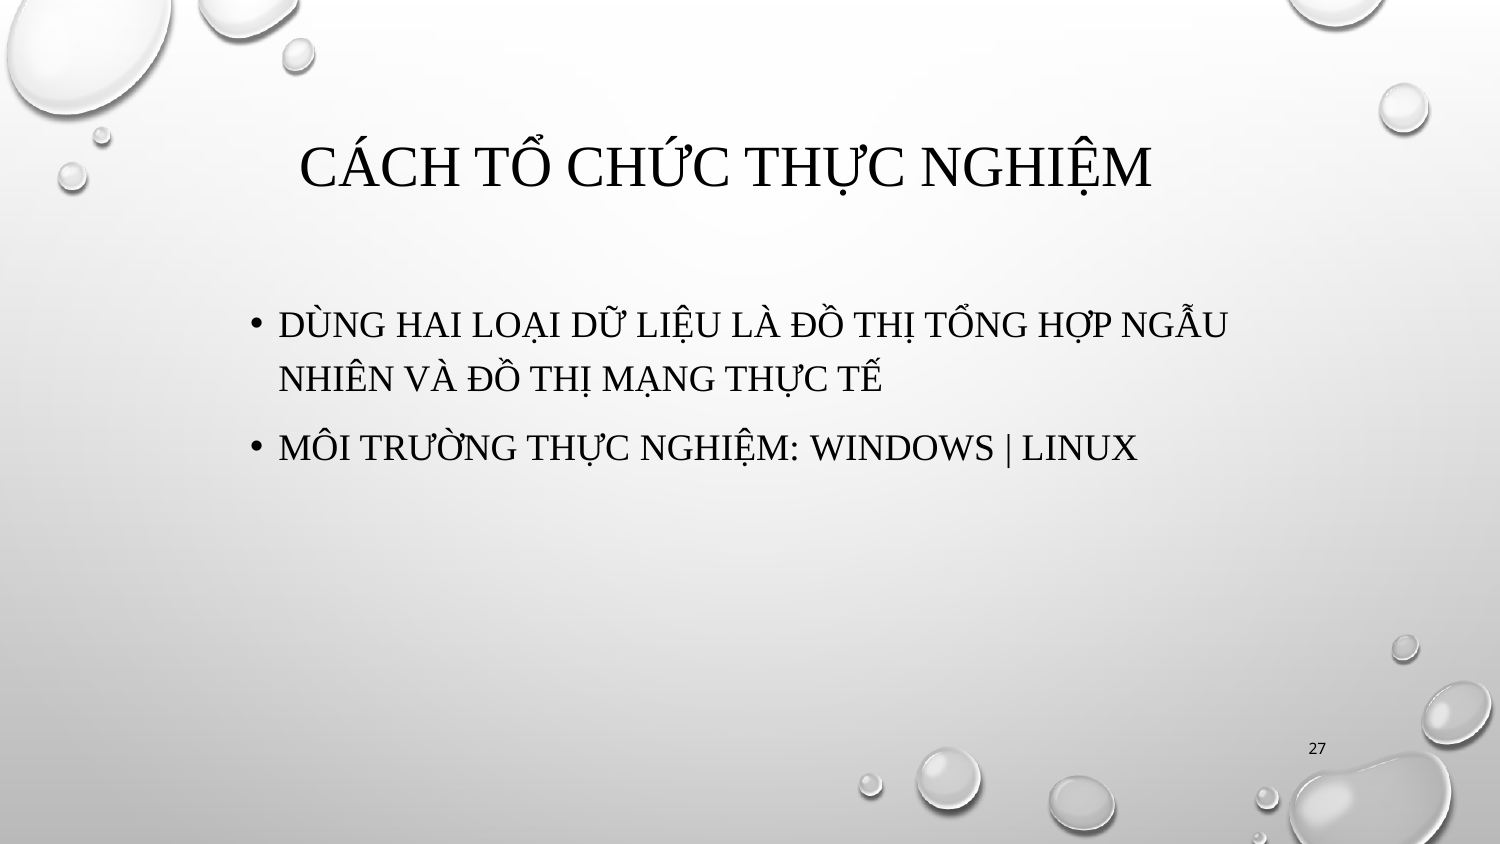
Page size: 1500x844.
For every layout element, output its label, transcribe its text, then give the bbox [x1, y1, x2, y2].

slide_number 27 [1293, 723, 1388, 769]
title Cách tổ chức thực nghiệm [284, 115, 1218, 221]
picture [0, 0, 1500, 844]
list Dùng hai loại dữ liệu là đồ thị tổng hợp ngẫu nhiên và đồ thị mạng thực tế Môi trường thực nghiệm: Windows | linux [235, 275, 1297, 644]
